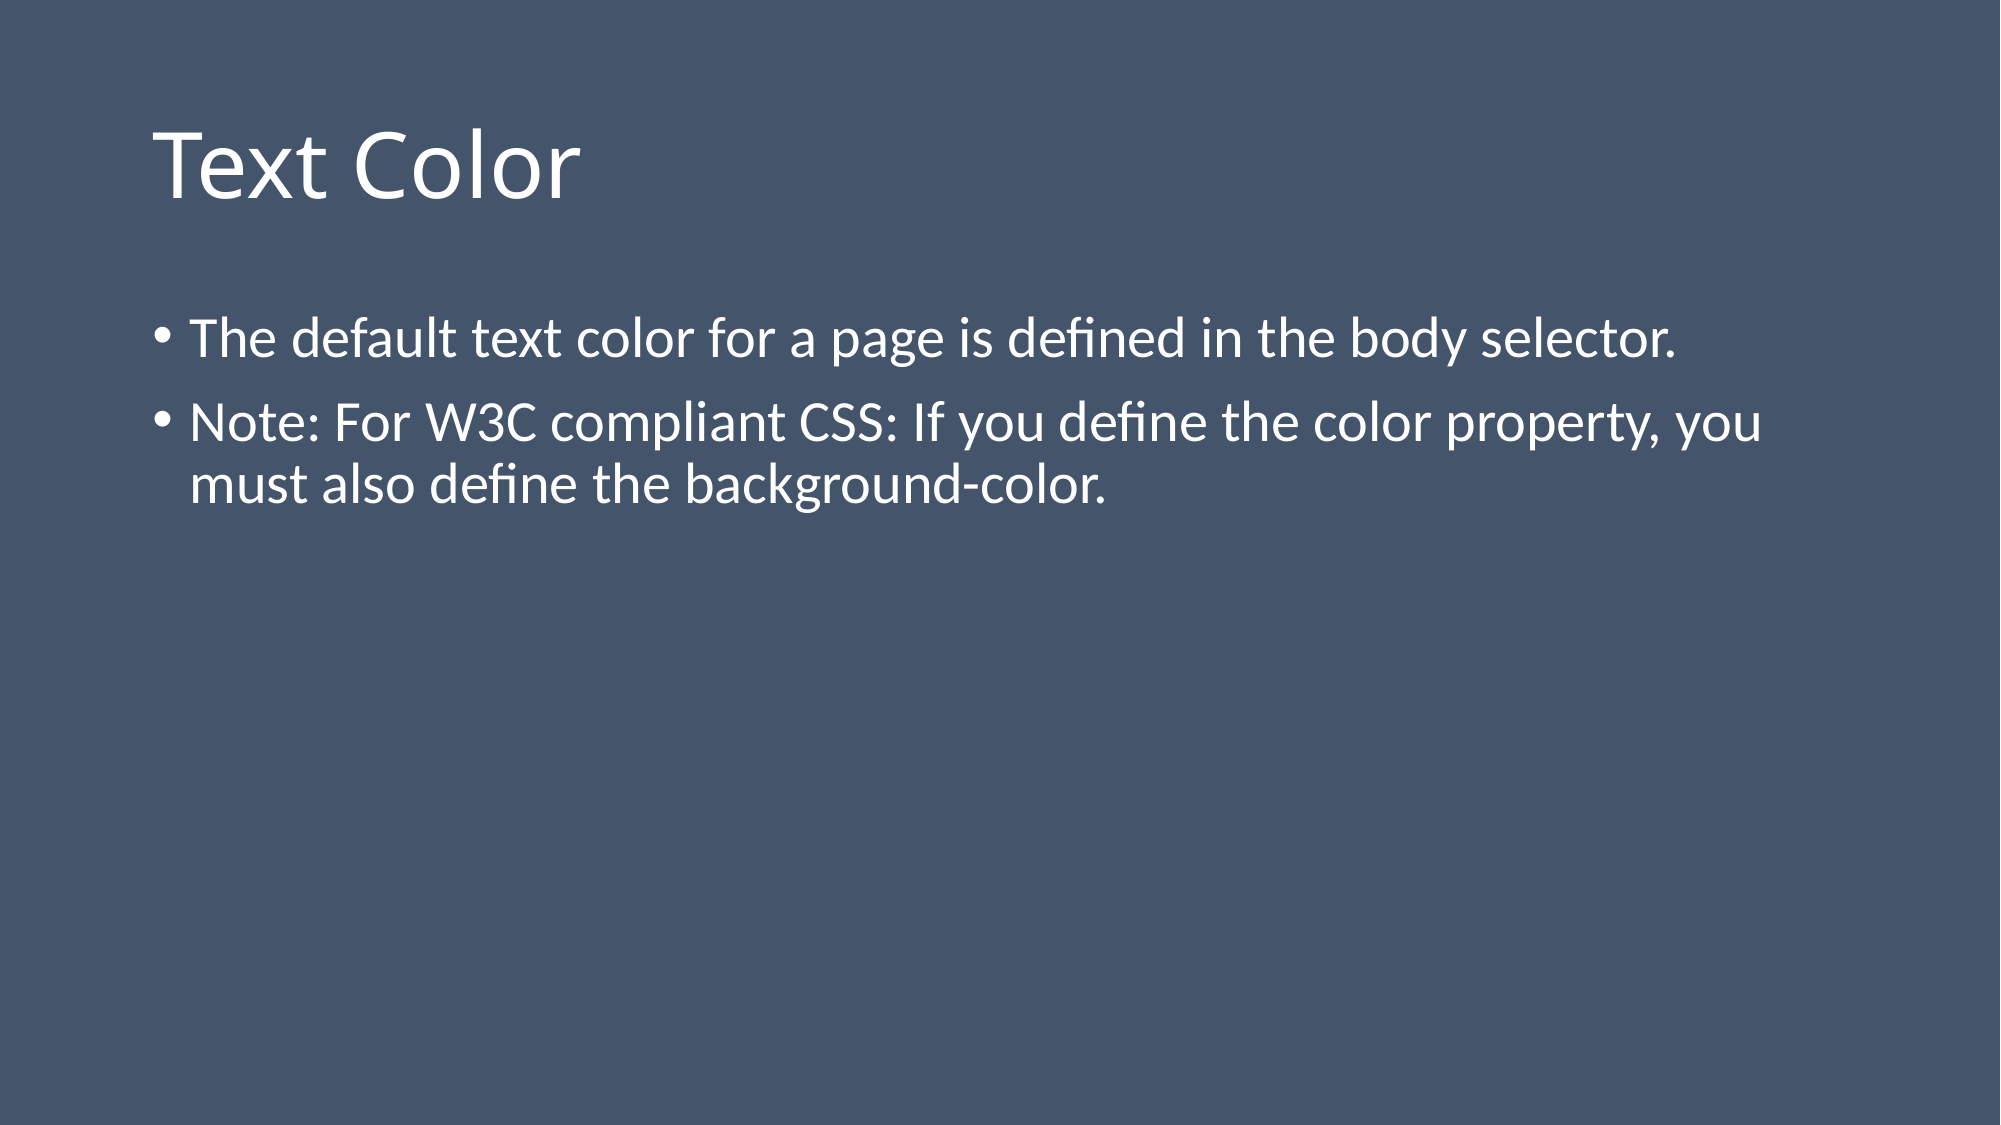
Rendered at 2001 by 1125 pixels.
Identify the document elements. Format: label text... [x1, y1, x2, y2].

title Text Color [137, 59, 1863, 278]
list The default text color for a page is defined in the body selector. Note: For W3C compliant CSS: If you define the color property, you must also define the background-color. [137, 299, 1863, 1014]
